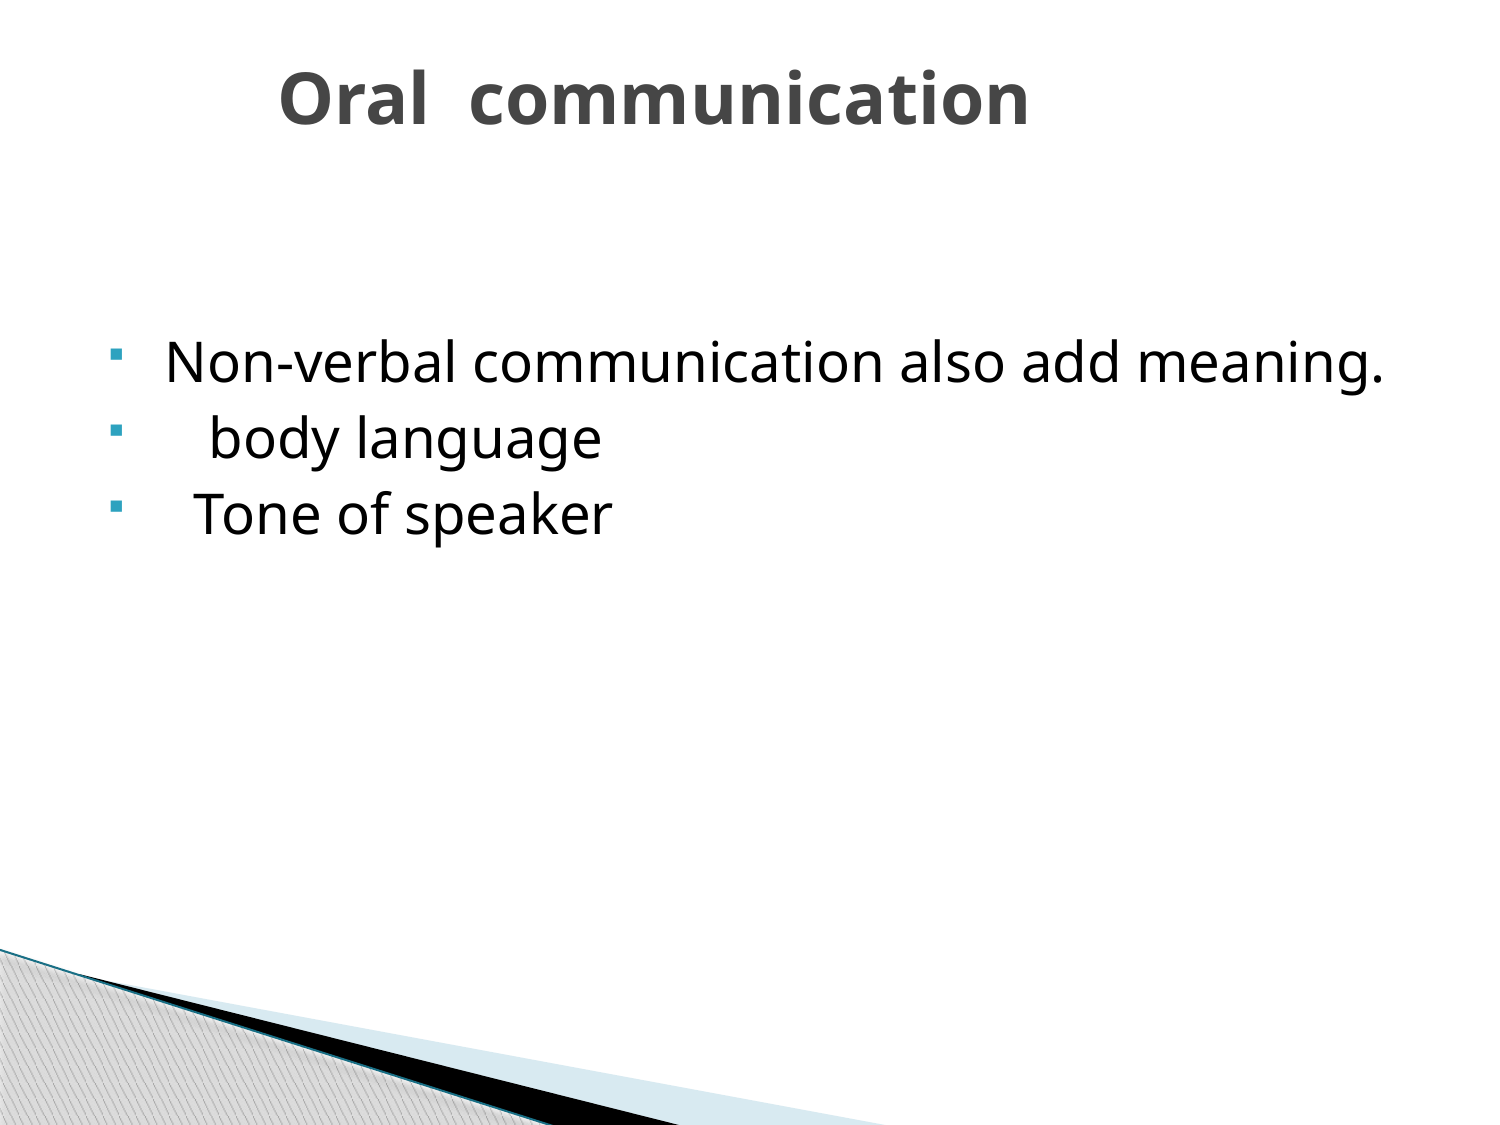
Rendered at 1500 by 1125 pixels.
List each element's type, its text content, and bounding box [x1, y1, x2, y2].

list Non-verbal communication also add meaning. body language Tone of speaker [75, 243, 1425, 986]
title Oral communication [75, 45, 1425, 233]
